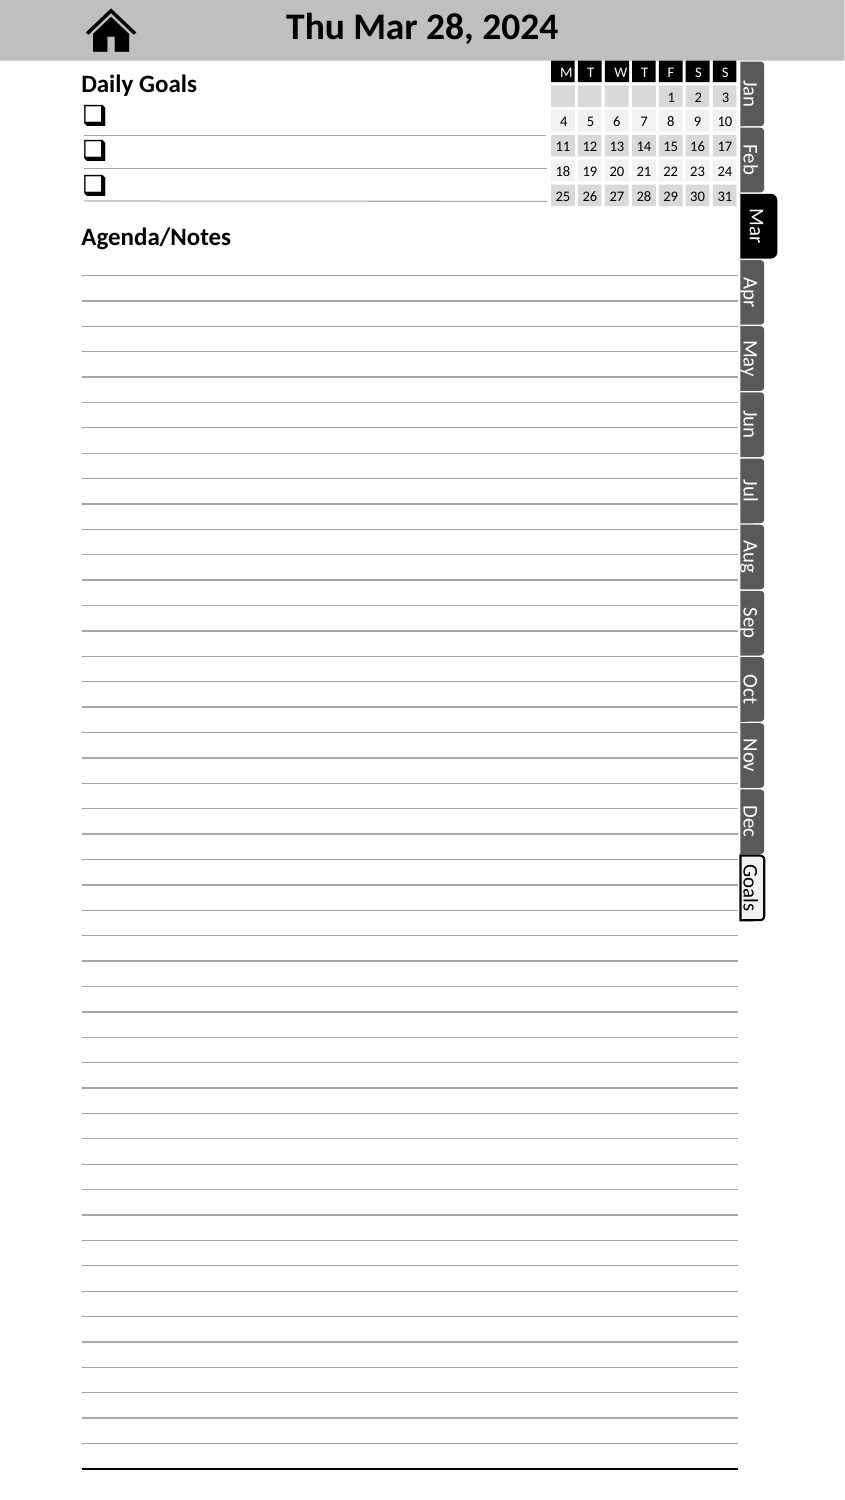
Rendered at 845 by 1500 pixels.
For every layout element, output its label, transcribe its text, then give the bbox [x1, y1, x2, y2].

list Thu Mar 28, 2024 [190, 0, 655, 61]
picture [82, 1, 140, 59]
